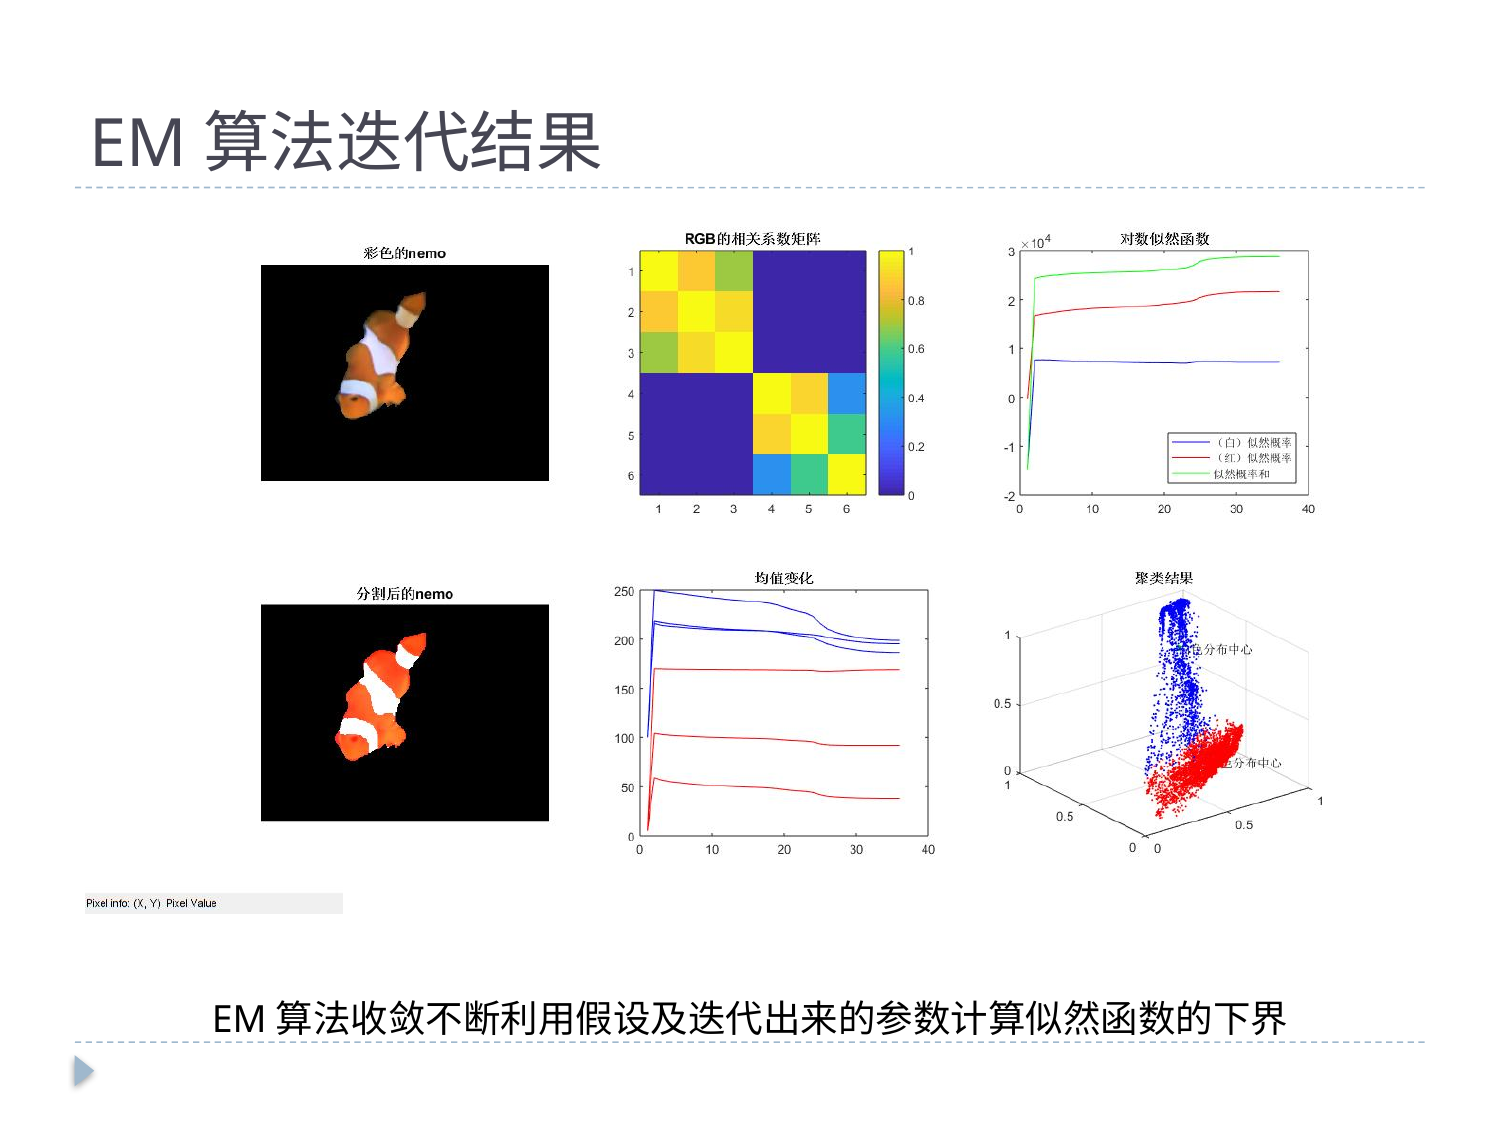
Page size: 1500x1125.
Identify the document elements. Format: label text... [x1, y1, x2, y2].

text_box EM算法收敛不断利用假设及迭代出来的参数计算似然函数的下界 [197, 987, 1304, 1048]
title EM算法迭代结果 [75, 24, 1425, 188]
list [84, 195, 1436, 914]
